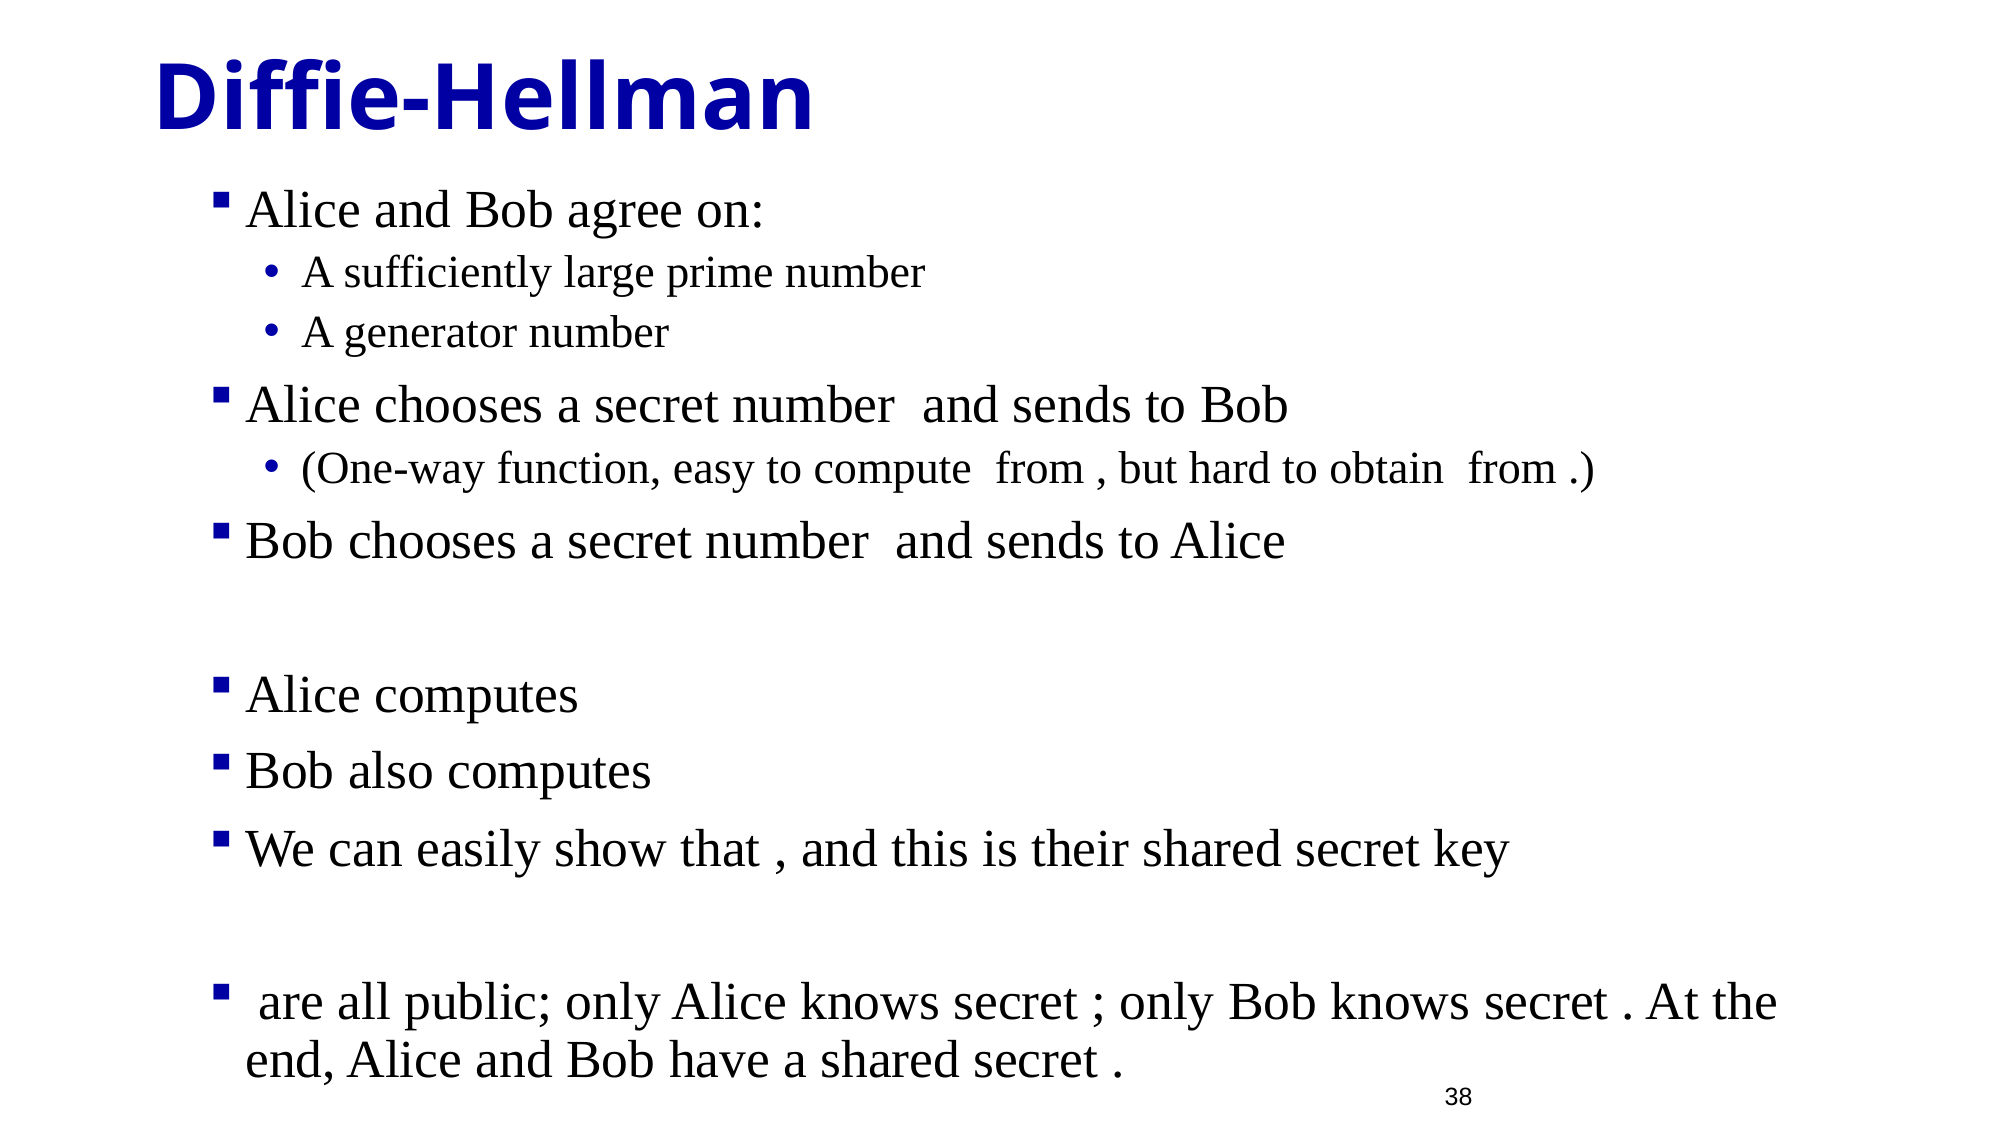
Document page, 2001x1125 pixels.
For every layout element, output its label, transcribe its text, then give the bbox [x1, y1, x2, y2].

title Diffie-Hellman [137, 26, 1863, 174]
slide_number 38 [1137, 1073, 1488, 1114]
